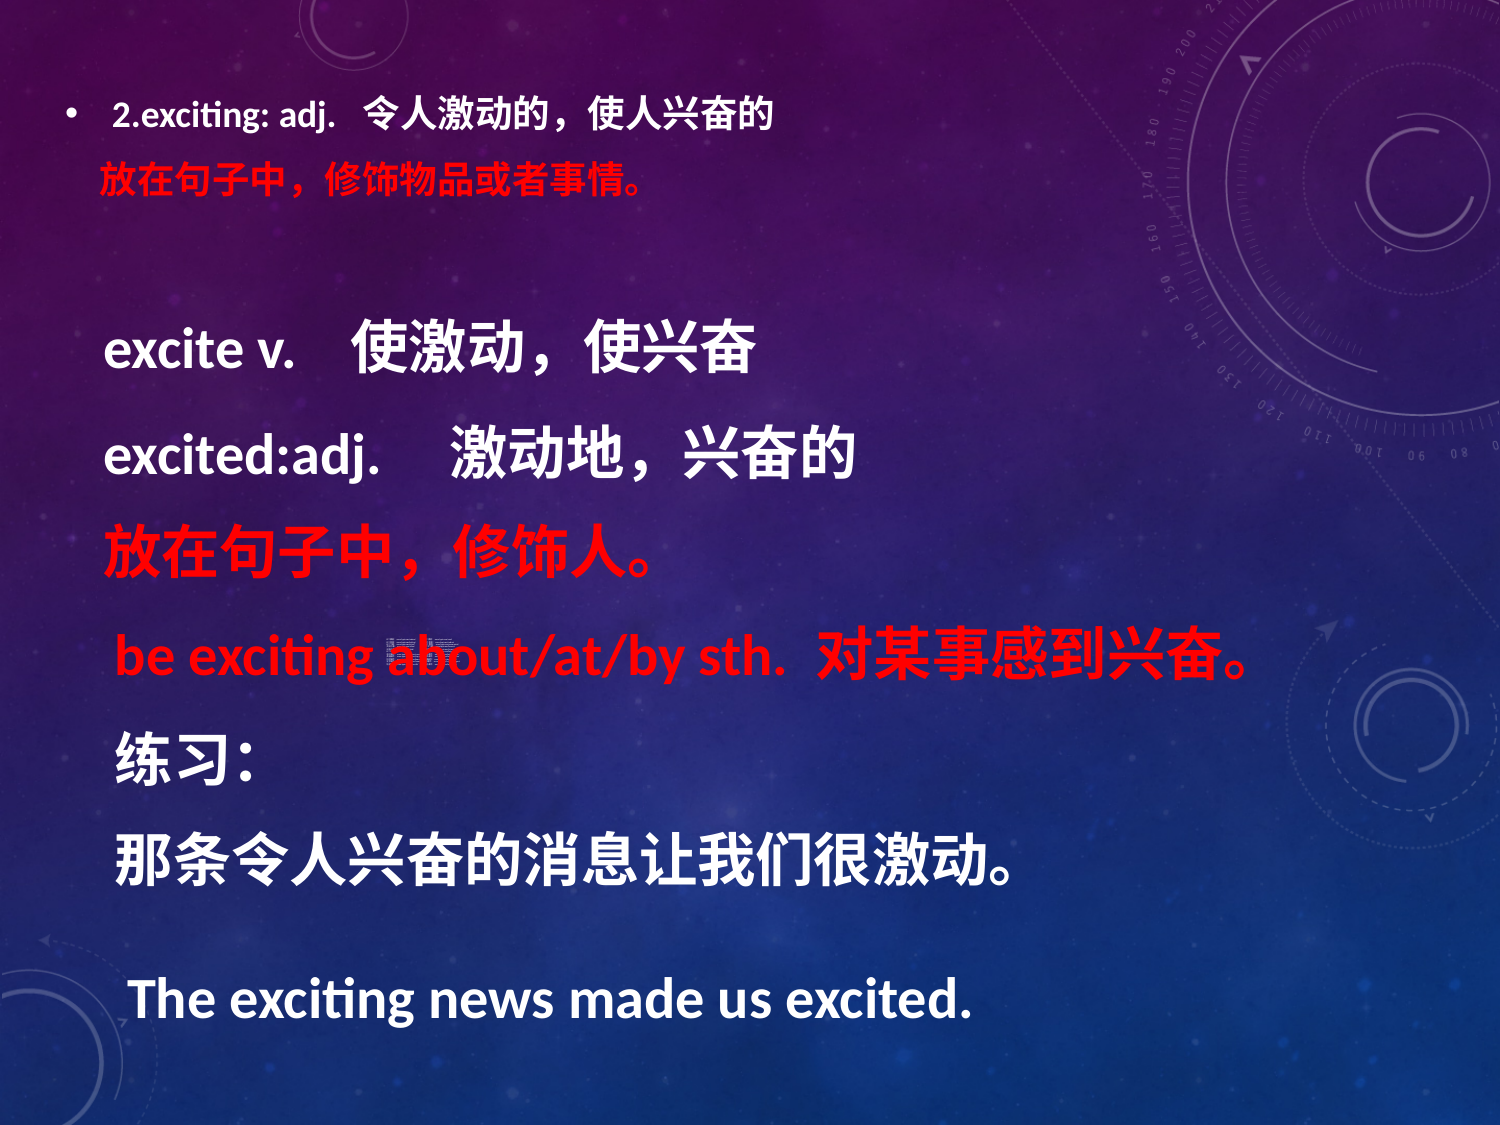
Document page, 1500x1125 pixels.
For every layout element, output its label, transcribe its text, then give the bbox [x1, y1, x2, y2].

text_box be exciting about/at/by sth. 对某事感到兴奋。 [100, 609, 1329, 695]
picture [0, 0, 1500, 1125]
text_box 练习： 那条令人兴奋的消息让我们很激动。 [100, 716, 1412, 900]
text_box excited:adj. 激动地，兴奋的 放在句子中，修饰人。 [88, 408, 1500, 593]
text_box The exciting news made us excited. [112, 952, 1306, 1038]
list 2.exciting: adj. 令人激动的，使人兴奋的 放在句子中，修饰物品或者事情。 [50, 78, 1451, 279]
text_box excite v. 使激动，使兴奋 [88, 302, 1187, 388]
